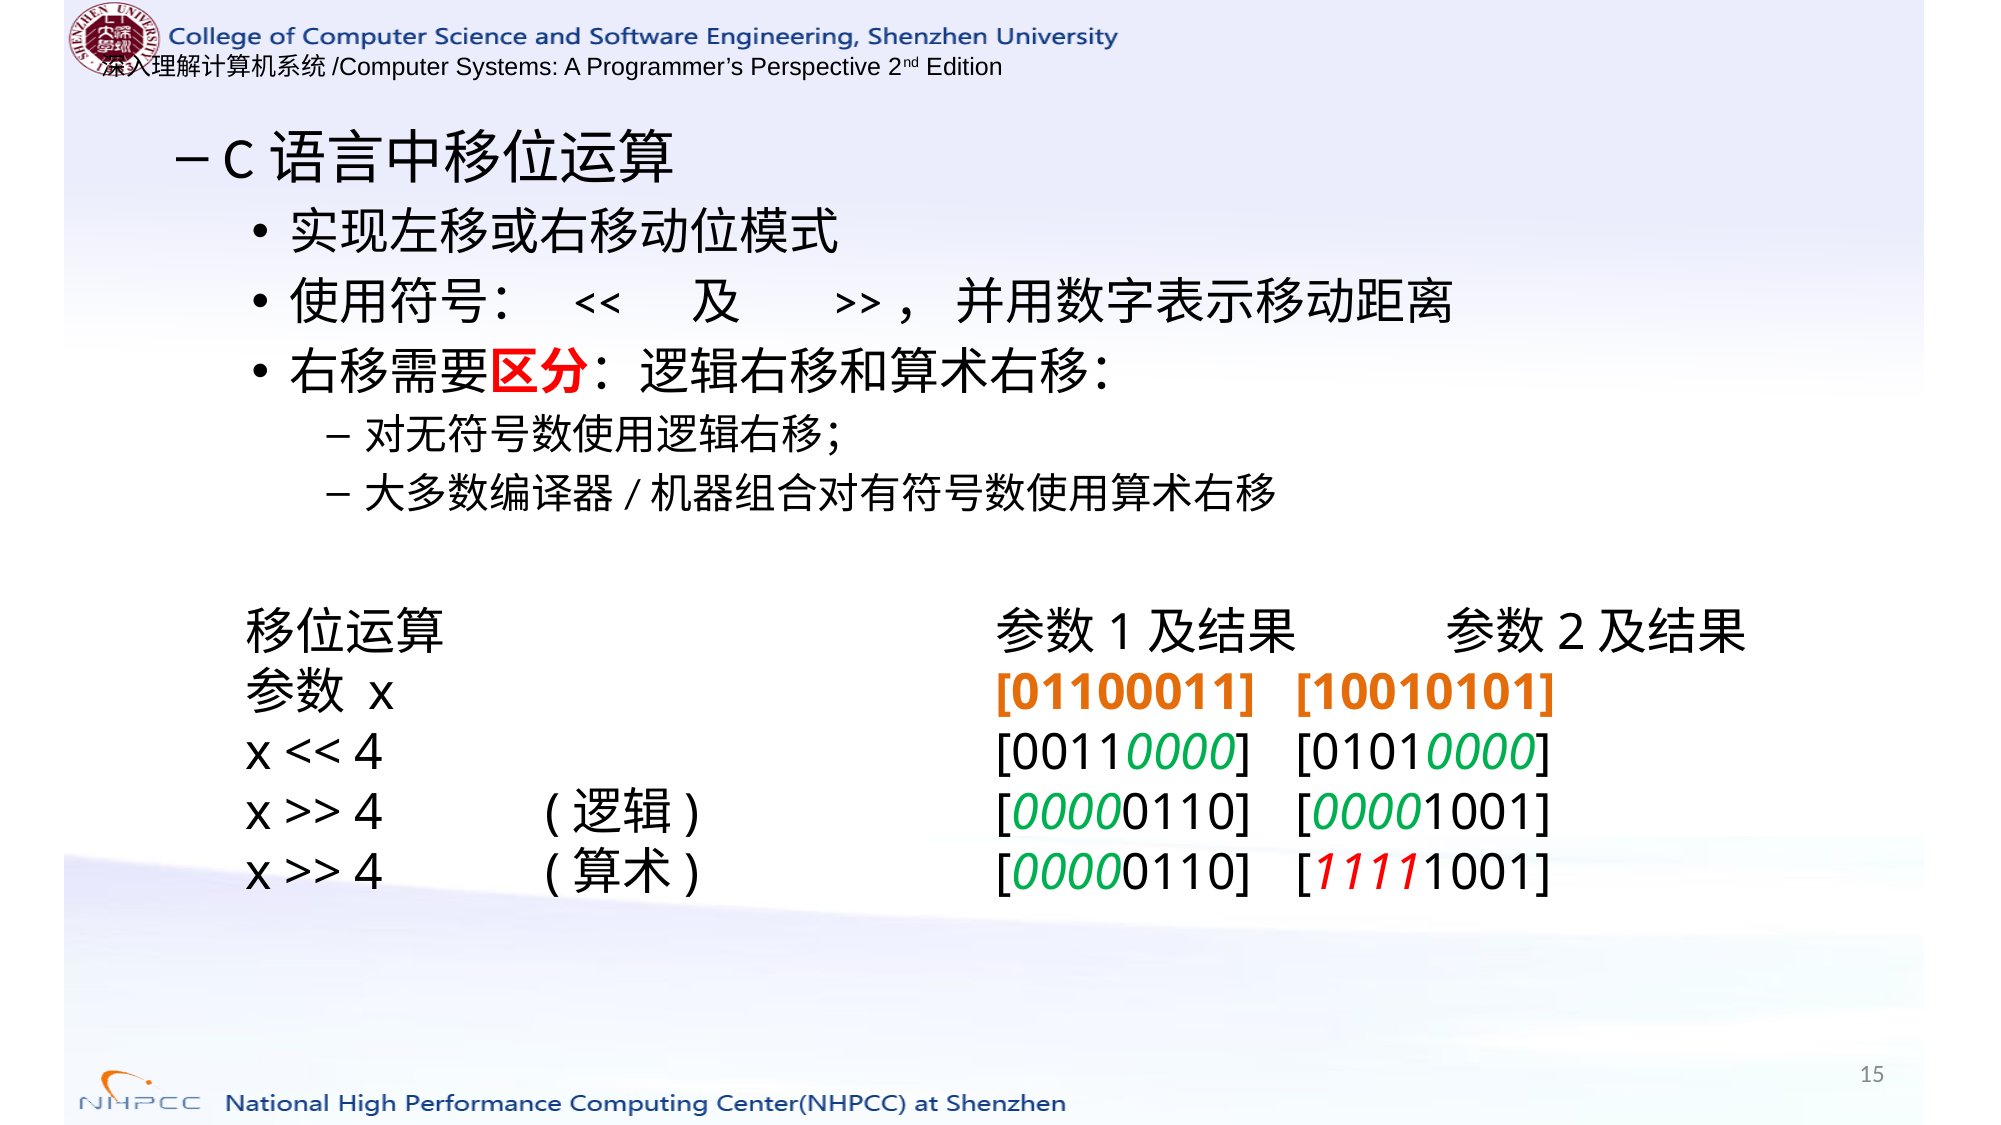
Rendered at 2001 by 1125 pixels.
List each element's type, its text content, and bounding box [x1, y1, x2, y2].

text_box C语言中移位运算 实现左移或右移动位模式 使用符号： << 及 >>， 并用数字表示移动距离 右移需要区分：逻辑右移和算术右移： 对无符号数使用逻辑右移； 大多数编译器/机器组合对有符号数使用算术右移 [86, 112, 1887, 892]
slide_number 15 [1433, 1042, 1900, 1103]
picture [64, 0, 1924, 1125]
text_box 移位运算 参数1及结果 参数2及结果 参数 x [01100011] [10010101] x << 4 [00110000] [01010000] x >> 4 (逻辑) [00000110] [00001001] x >> 4 (算术) [00000110] [11111001] [230, 592, 1822, 907]
